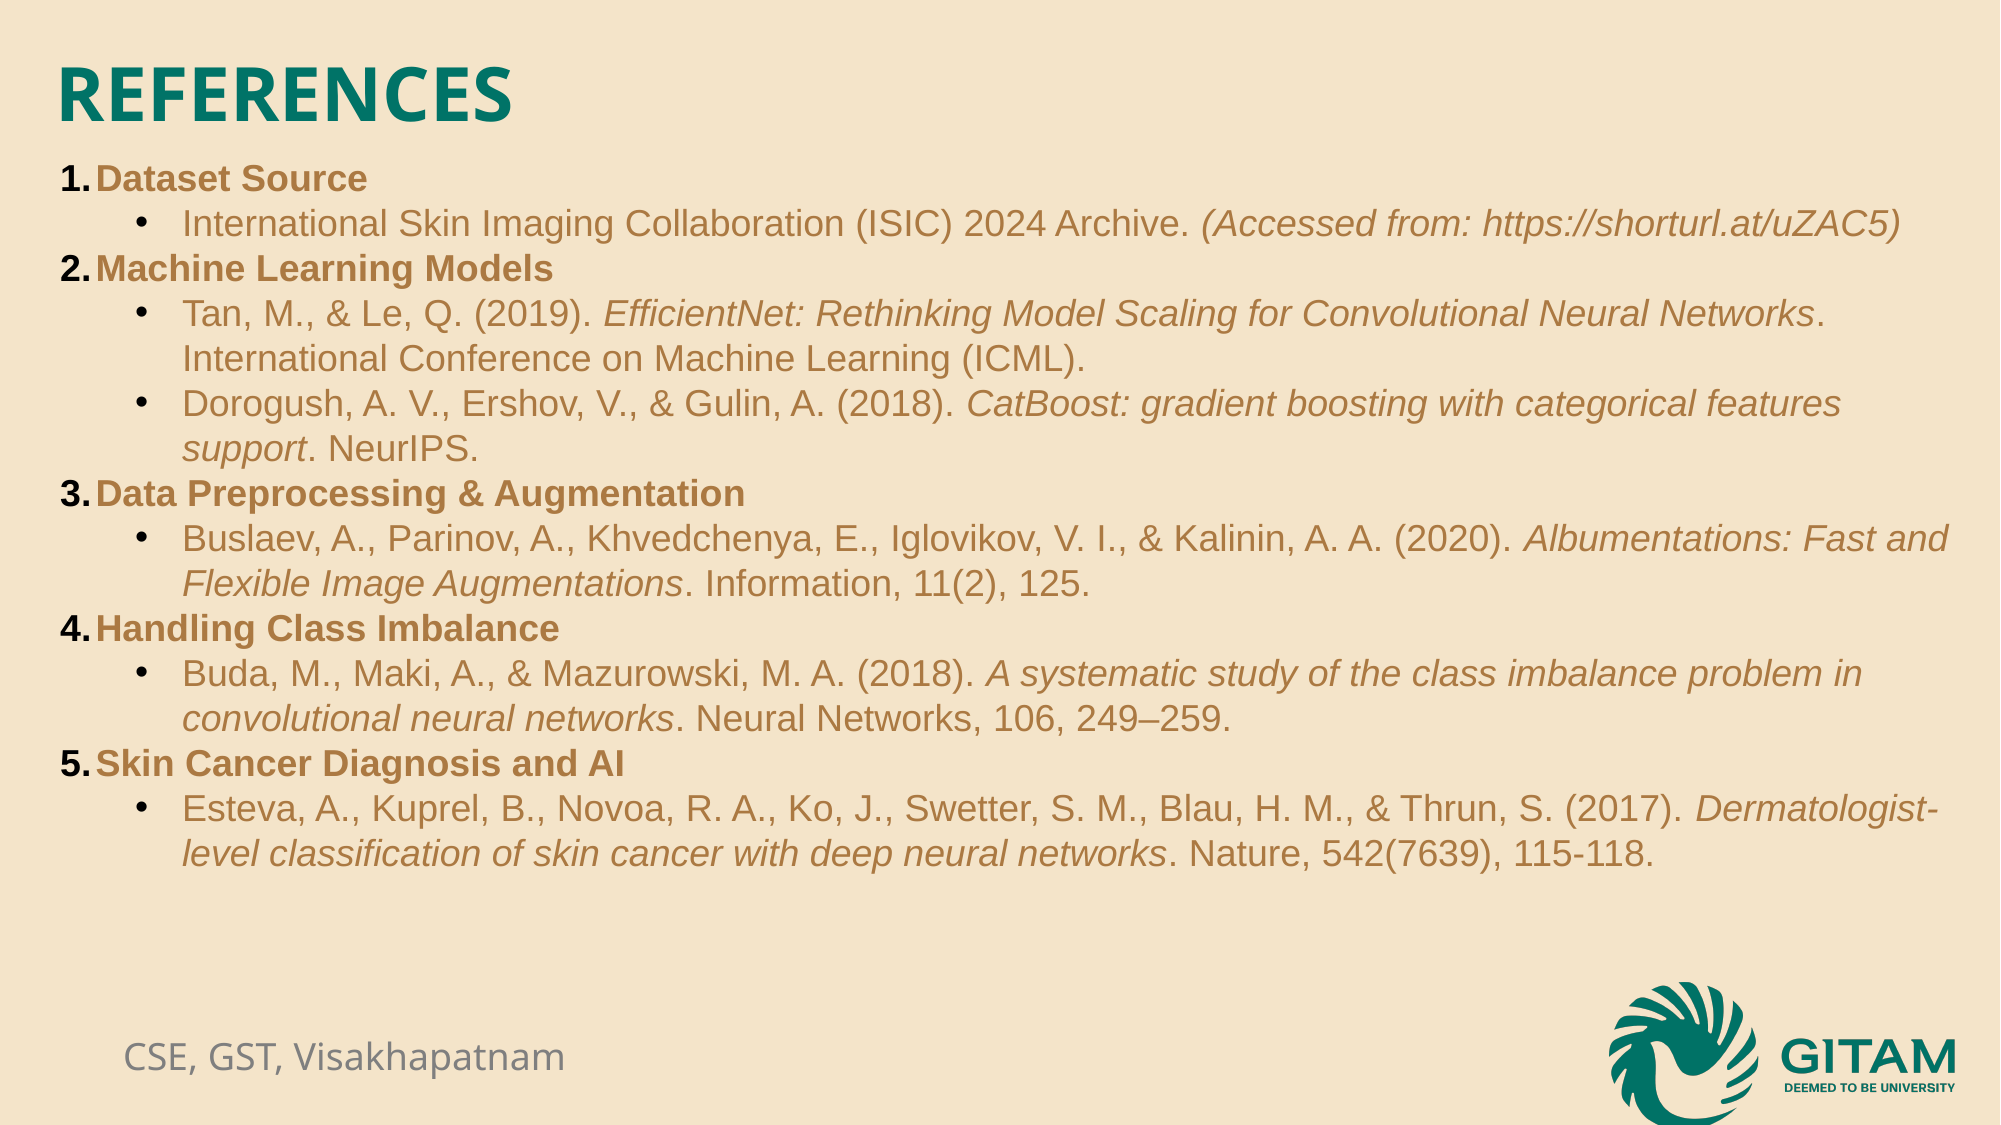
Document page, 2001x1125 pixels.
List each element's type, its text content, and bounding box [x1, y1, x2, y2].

text_box Dataset Source International Skin Imaging Collaboration (ISIC) 2024 Archive. (Accessed from: https://shorturl.at/uZAC5) Machine Learning Models Tan, M., & Le, Q. (2019). EfficientNet: Rethinking Model Scaling for Convolutional Neural Networks. International Conference on Machine Learning (ICML). Dorogush, A. V., Ershov, V., & Gulin, A. (2018). CatBoost: gradient boosting with categorical features support. NeurIPS. Data Preprocessing & Augmentation Buslaev, A., Parinov, A., Khvedchenya, E., Iglovikov, V. I., & Kalinin, A. A. (2020). Albumentations: Fast and Flexible Image Augmentations. Information, 11(2), 125. Handling Class Imbalance Buda, M., Maki, A., & Mazurowski, M. A. (2018). A systematic study of the class imbalance problem in convolutional neural networks. Neural Networks, 106, 249–259. Skin Cancer Diagnosis and AI Esteva, A., Kuprel, B., Novoa, R. A., Ko, J., Swetter, S. M., Blau, H. M., & Thrun, S. (2017). Dermatologist-level classification of skin cancer with deep neural networks. Nature, 542(7639), 115-118. [45, 101, 2000, 882]
text_box REFERENCES [0, 38, 1434, 144]
text_box CSE, GST, Visakhapatnam [108, 1025, 894, 1086]
picture [1609, 981, 1955, 1125]
